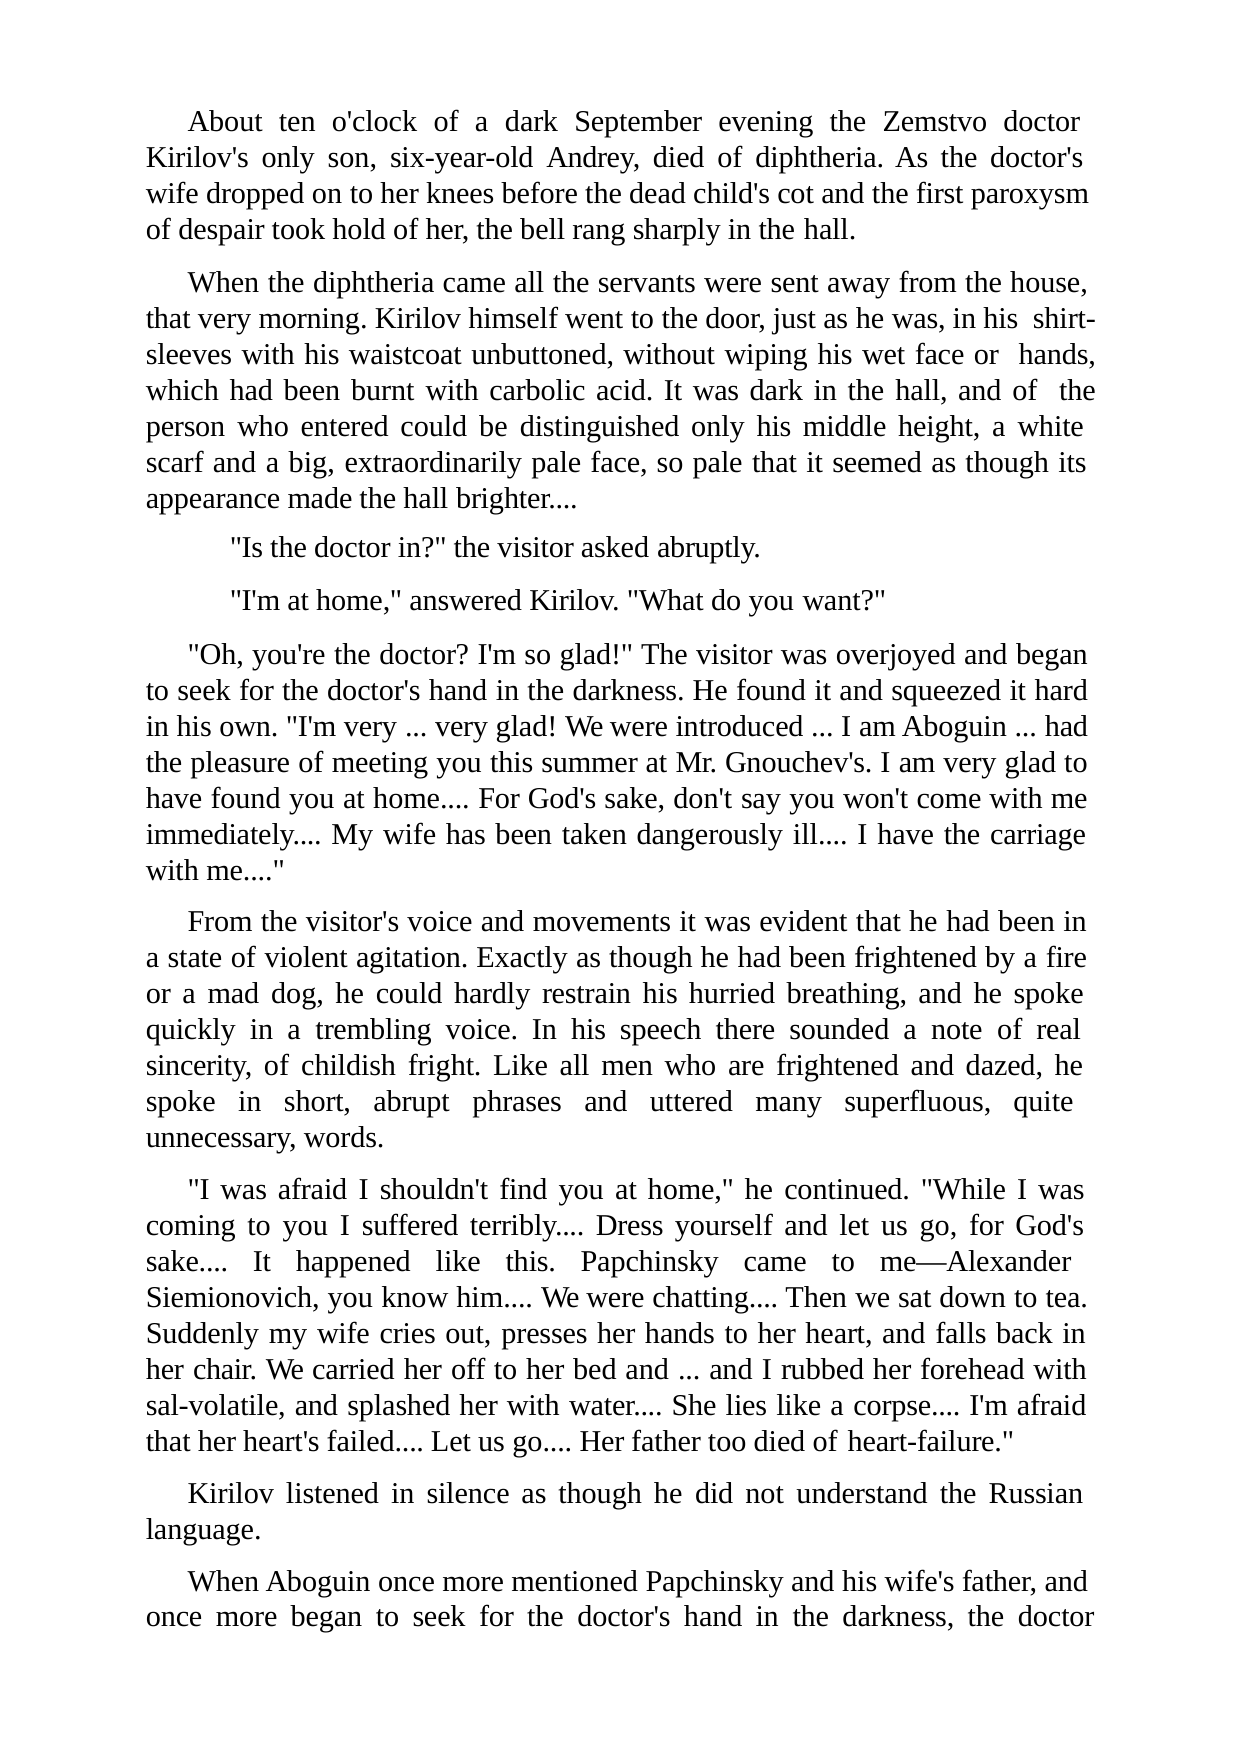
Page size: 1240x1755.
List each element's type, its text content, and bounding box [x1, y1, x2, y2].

text_box About ten o'clock of a dark September evening the Zemstvo doctor Kirilov's only son, six-year-old Andrey, died of diphtheria. As the doctor's wife dropped on to her knees before the dead child's cot and the first paroxysm of despair took hold of her, the bell rang sharply in the hall. When the diphtheria came all the servants were sent away from the house, that very morning. Kirilov himself went to the door, just as he was, in his shirt-sleeves with his waistcoat unbuttoned, without wiping his wet face or hands, which had been burnt with carbolic acid. It was dark in the hall, and of the person who entered could be distinguished only his middle height, a white scarf and a big, extraordinarily pale face, so pale that it seemed as though its appearance made the hall brighter.... "Is the doctor in?" the visitor asked abruptly. "I'm at home," answered Kirilov. "What do you want?" "Oh, you're the doctor? I'm so glad!" The visitor was overjoyed and began to seek for the doctor's hand in the darkness. He found it and squeezed it hard in his own. "I'm very ... very glad! We were introduced ... I am Aboguin ... had the pleasure of meeting you this summer at Mr. Gnouchev's. I am very glad to have found you at home.... For God's sake, don't say you won't come with me immediately.... My wife has been taken dangerously ill.... I have the carriage with me...." From the visitor's voice and movements it was evident that he had been in a state of violent agitation. Exactly as though he had been frightened by a fire or a mad dog, he could hardly restrain his hurried breathing, and he spoke quickly in a trembling voice. In his speech there sounded a note of real sincerity, of childish fright. Like all men who are frightened and dazed, he spoke in short, abrupt phrases and uttered many superfluous, quite unnecessary, words. "I was afraid I shouldn't find you at home," he continued. "While I was coming to you I suffered terribly.... Dress yourself and let us go, for God's sake.... It happened like this. Papchinsky came to me—Alexander Siemionovich, you know him.... We were chatting.... Then we sat down to tea. Suddenly my wife cries out, presses her hands to her heart, and falls back in her chair. We carried her off to her bed and ... and I rubbed her forehead with sal-volatile, and splashed her with water.... She lies like a corpse.... I'm afraid that her heart's failed.... Let us go.... Her father too died of heart-failure." Kirilov listened in silence as though he did not understand the Russian language. When Aboguin once more mentioned Papchinsky and his wife's father, and once more began to seek for the doctor's hand in the darkness, the doctor [143, 98, 1097, 1633]
